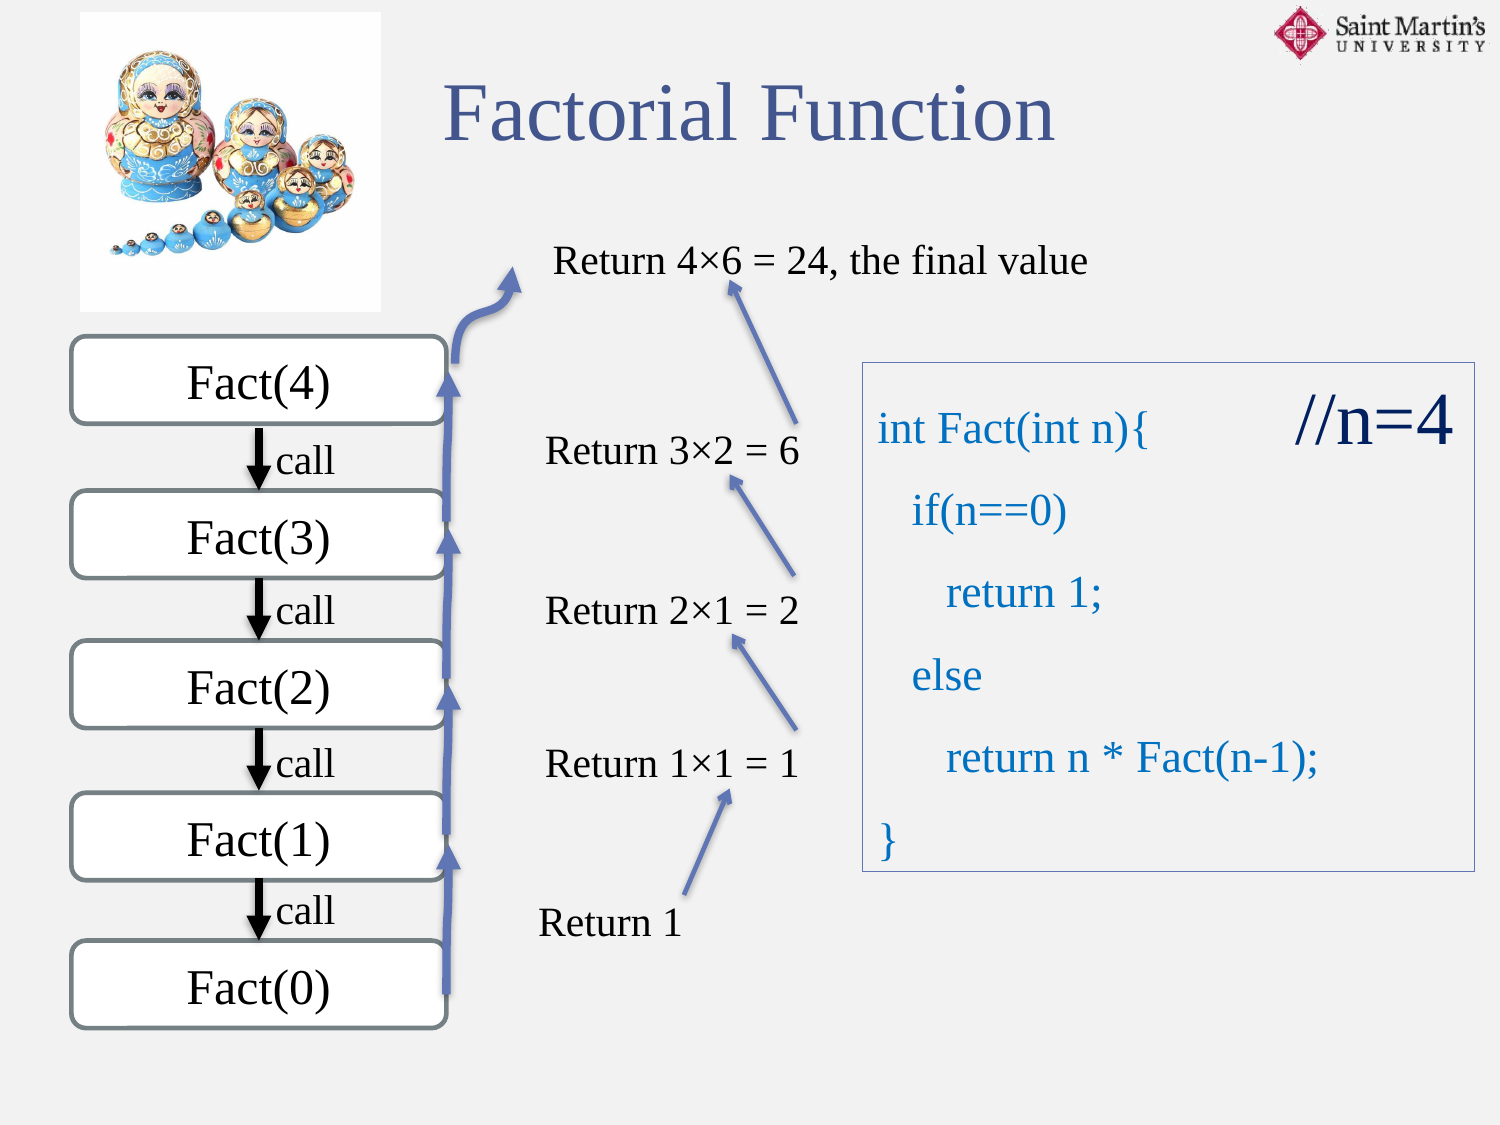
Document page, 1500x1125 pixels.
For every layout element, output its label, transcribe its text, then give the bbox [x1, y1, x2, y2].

text_box call [260, 575, 351, 640]
text_box //n=4 [1280, 362, 1469, 468]
picture [80, 12, 381, 313]
text_box call [260, 425, 351, 490]
text_box call [260, 728, 351, 793]
picture [1264, 0, 1500, 65]
text_box call [260, 875, 351, 940]
text_box Fact(2) [69, 638, 441, 731]
text_box Return 4×6 = 24, the final value [537, 224, 1104, 290]
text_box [729, 279, 797, 424]
text_box Return 1×1 = 1 [530, 728, 815, 793]
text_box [683, 788, 730, 896]
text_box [435, 285, 533, 345]
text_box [731, 633, 797, 731]
text_box Return 1 [523, 887, 699, 953]
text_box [729, 473, 795, 577]
text_box Fact(1) [69, 790, 443, 883]
text_box int Fact(int n){ if(n==0) return 1; else return n * Fact(n-1); } [862, 362, 1475, 872]
text_box Fact(0) [69, 938, 449, 1031]
text_box Fact(3) [69, 488, 441, 581]
text_box Fact(4) [69, 333, 448, 427]
text_box Return 2×1 = 2 [530, 575, 815, 640]
text_box Factorial Function [385, 49, 1392, 175]
text_box Return 3×2 = 6 [530, 415, 815, 481]
